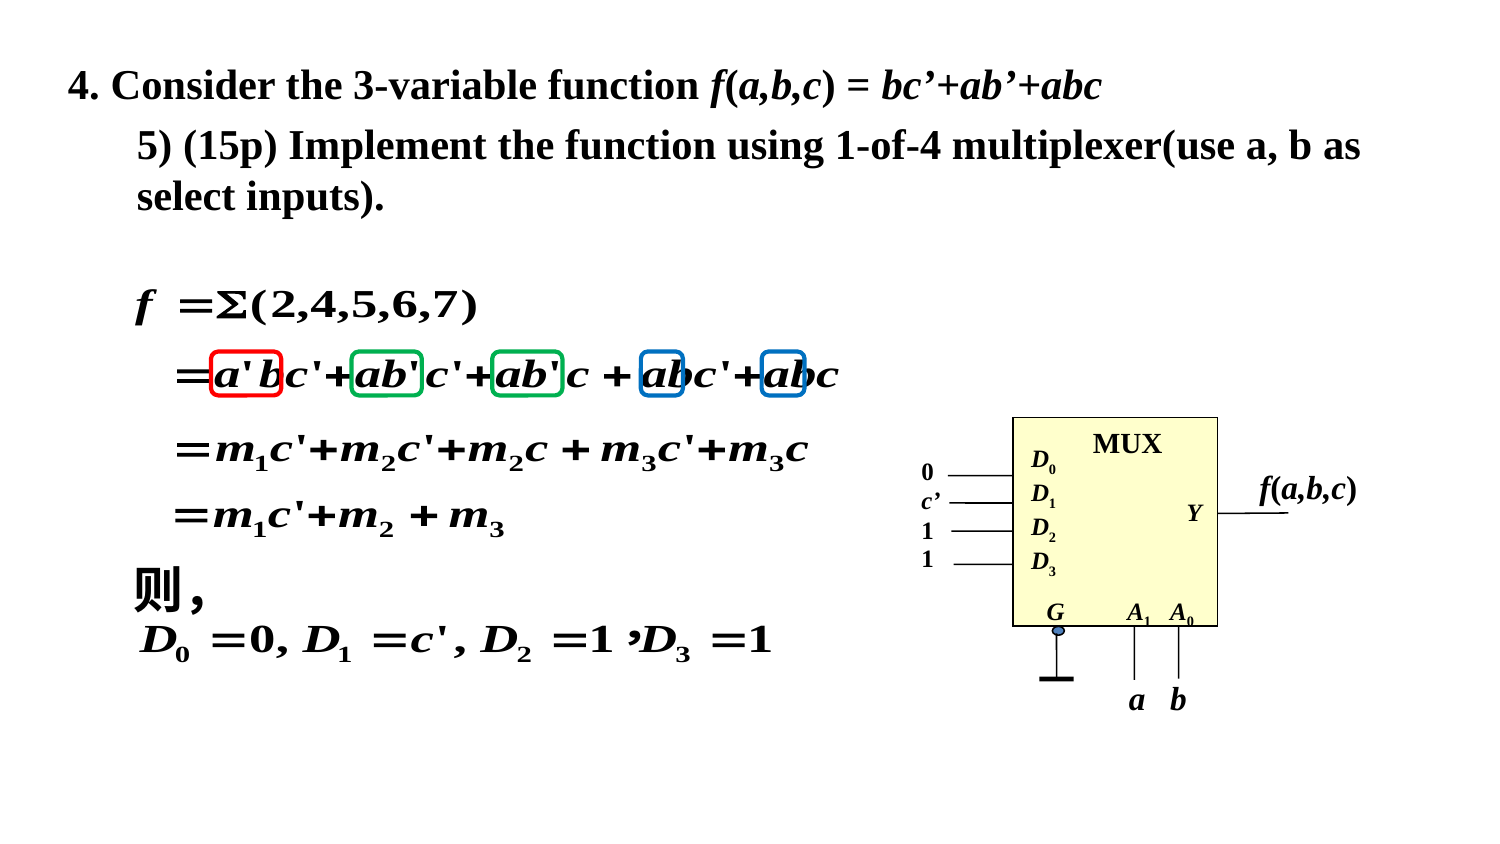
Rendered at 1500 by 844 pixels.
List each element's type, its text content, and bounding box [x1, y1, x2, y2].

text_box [947, 417, 1289, 680]
text_box 0 c’ 1 1 [906, 461, 942, 578]
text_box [161, 487, 514, 548]
text_box f(a,b,c) [1294, 459, 1396, 514]
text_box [163, 421, 819, 482]
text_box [128, 612, 780, 673]
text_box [163, 351, 850, 399]
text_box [116, 280, 487, 335]
text_box 则， [118, 550, 260, 626]
list 4. Consider the 3-variable function f(a,b,c) = bc’+ab’+abc 5) (15p) Implement the function using 1-of-4 multiplexer(use a, b as select inputs). [52, 49, 1442, 227]
text_box a b [1114, 688, 1215, 724]
